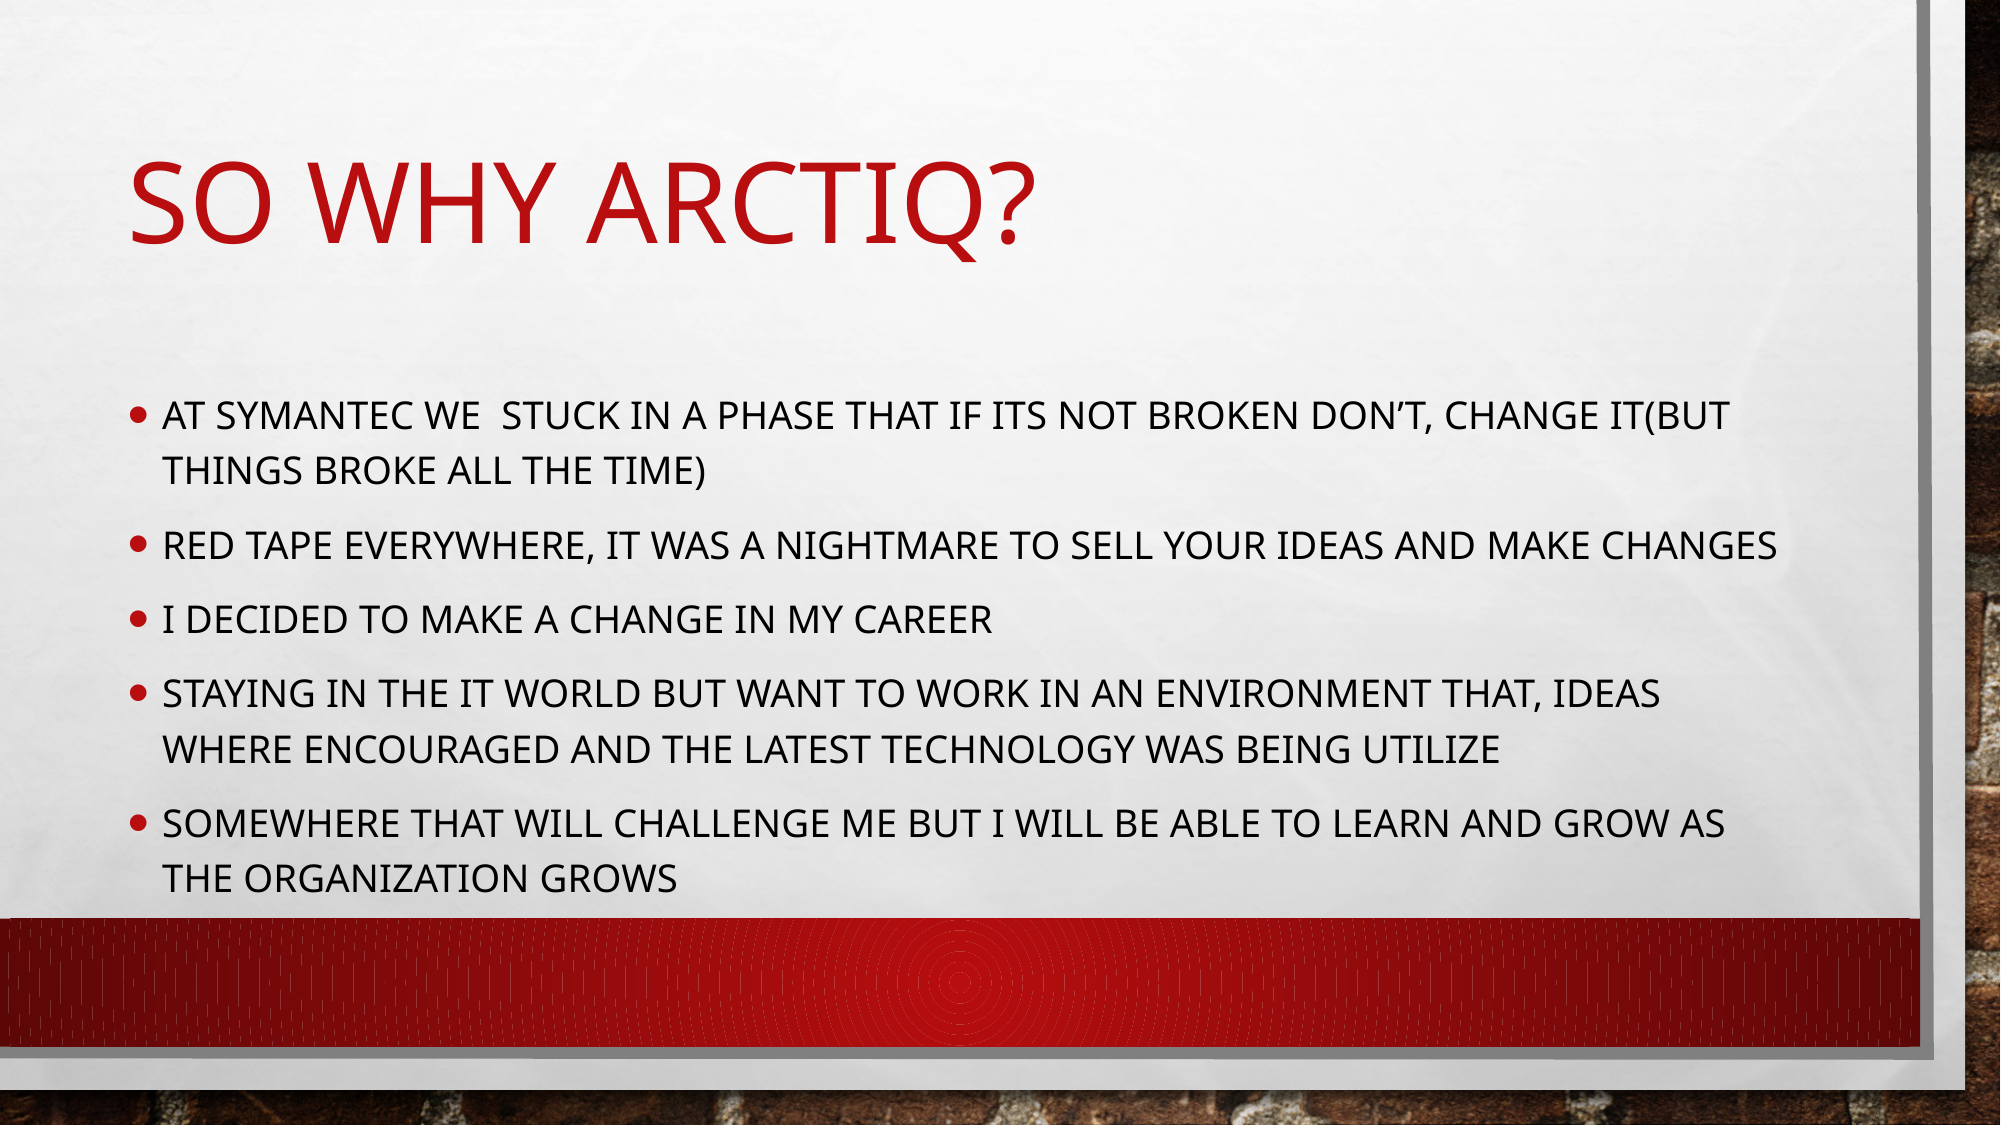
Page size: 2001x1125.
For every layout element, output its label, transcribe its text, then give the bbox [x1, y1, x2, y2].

title So Why Arctiq? [112, 112, 1818, 302]
list At Symantec we stuck in a phase that if its not broken don’t, change it(but things broke all the time) Red Tape everywhere, it was a nightmare to sell your ideas and make changes I decided to make a change in my career Staying in the it world but want to work in an environment that, ideas where encouraged and the latest technology was being utilize Somewhere that will challenge me but I will be able to learn and grow as the organization grows [112, 374, 1818, 918]
picture [0, 0, 2000, 1125]
